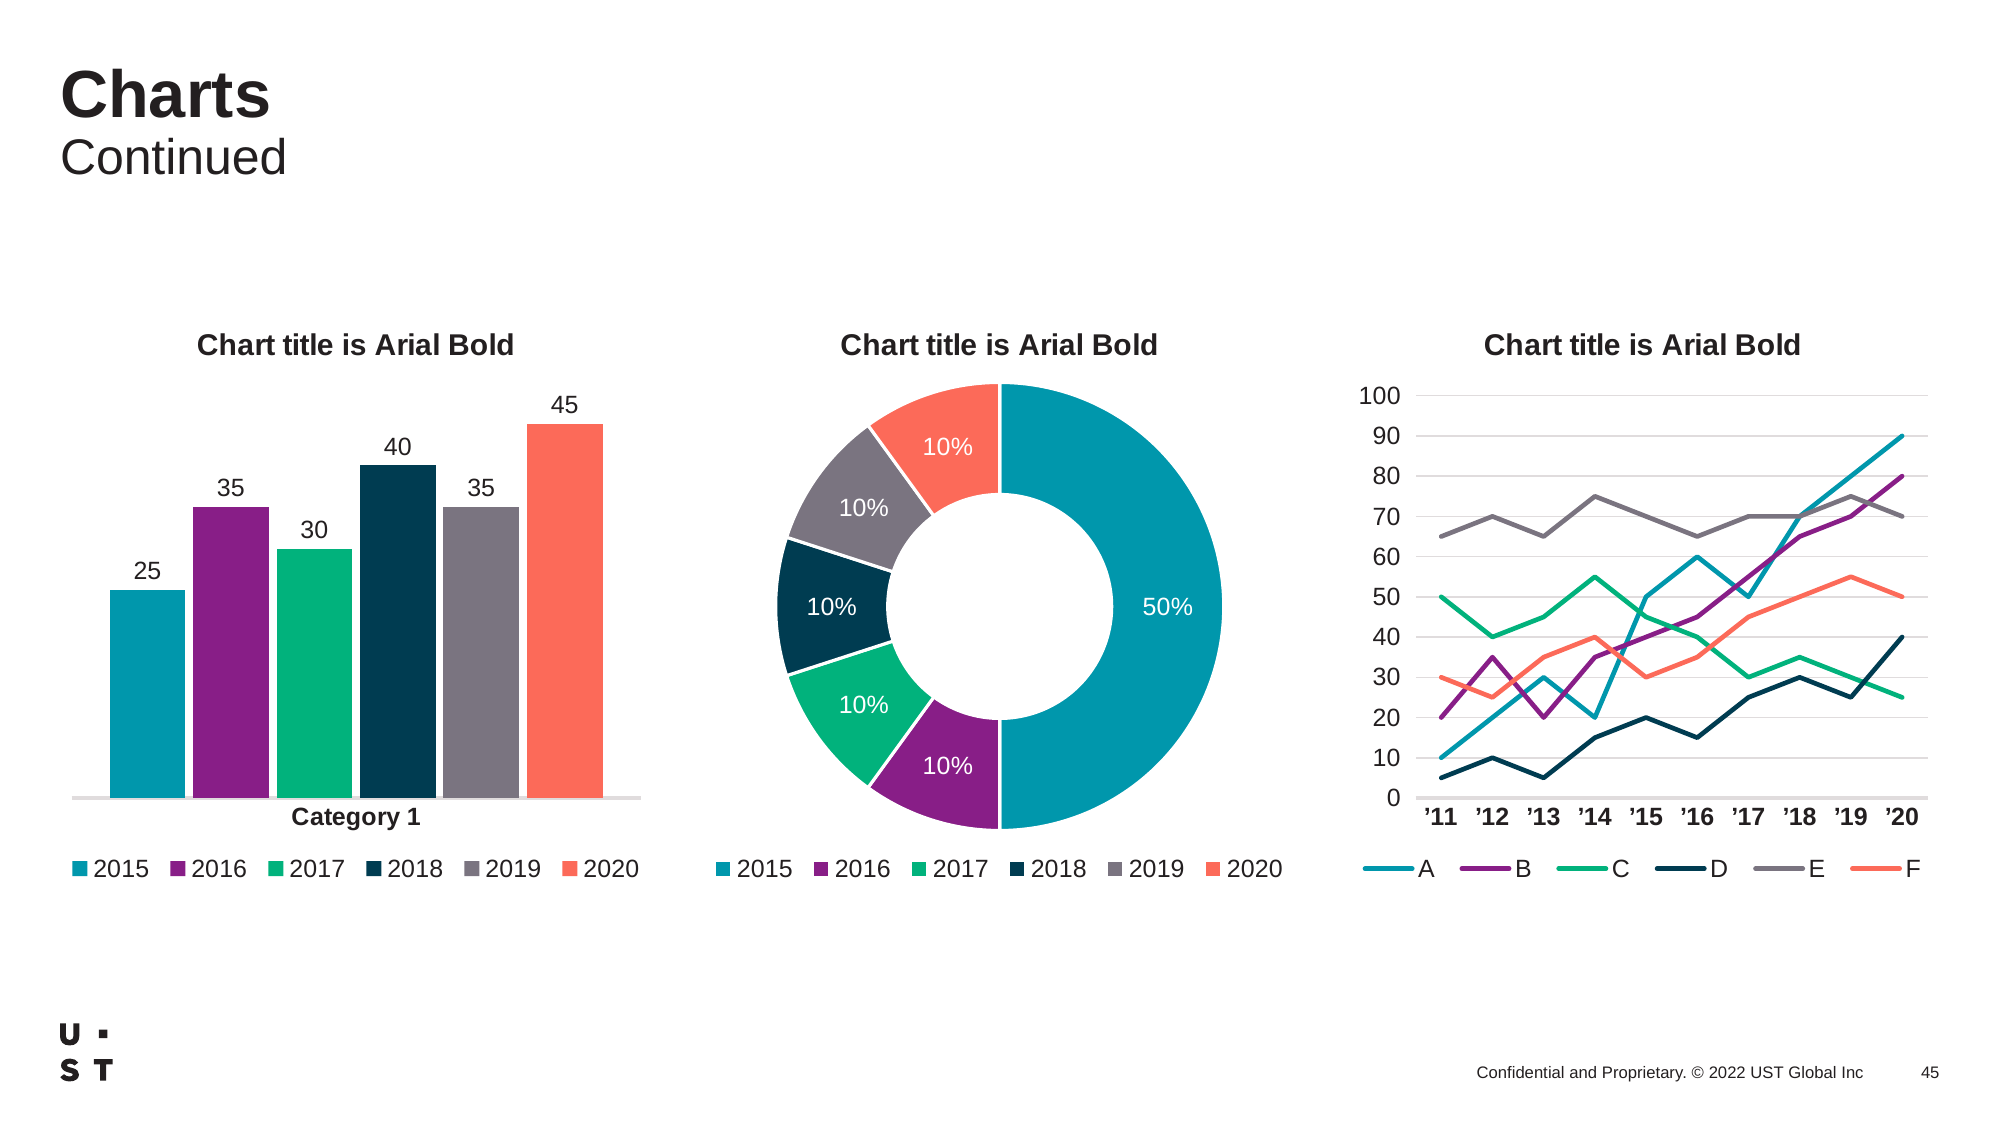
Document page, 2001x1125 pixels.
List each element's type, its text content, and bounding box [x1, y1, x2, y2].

title Charts Continued [60, 60, 1940, 210]
chart [59, 299, 654, 893]
chart [702, 299, 1297, 893]
chart [1346, 299, 1941, 893]
